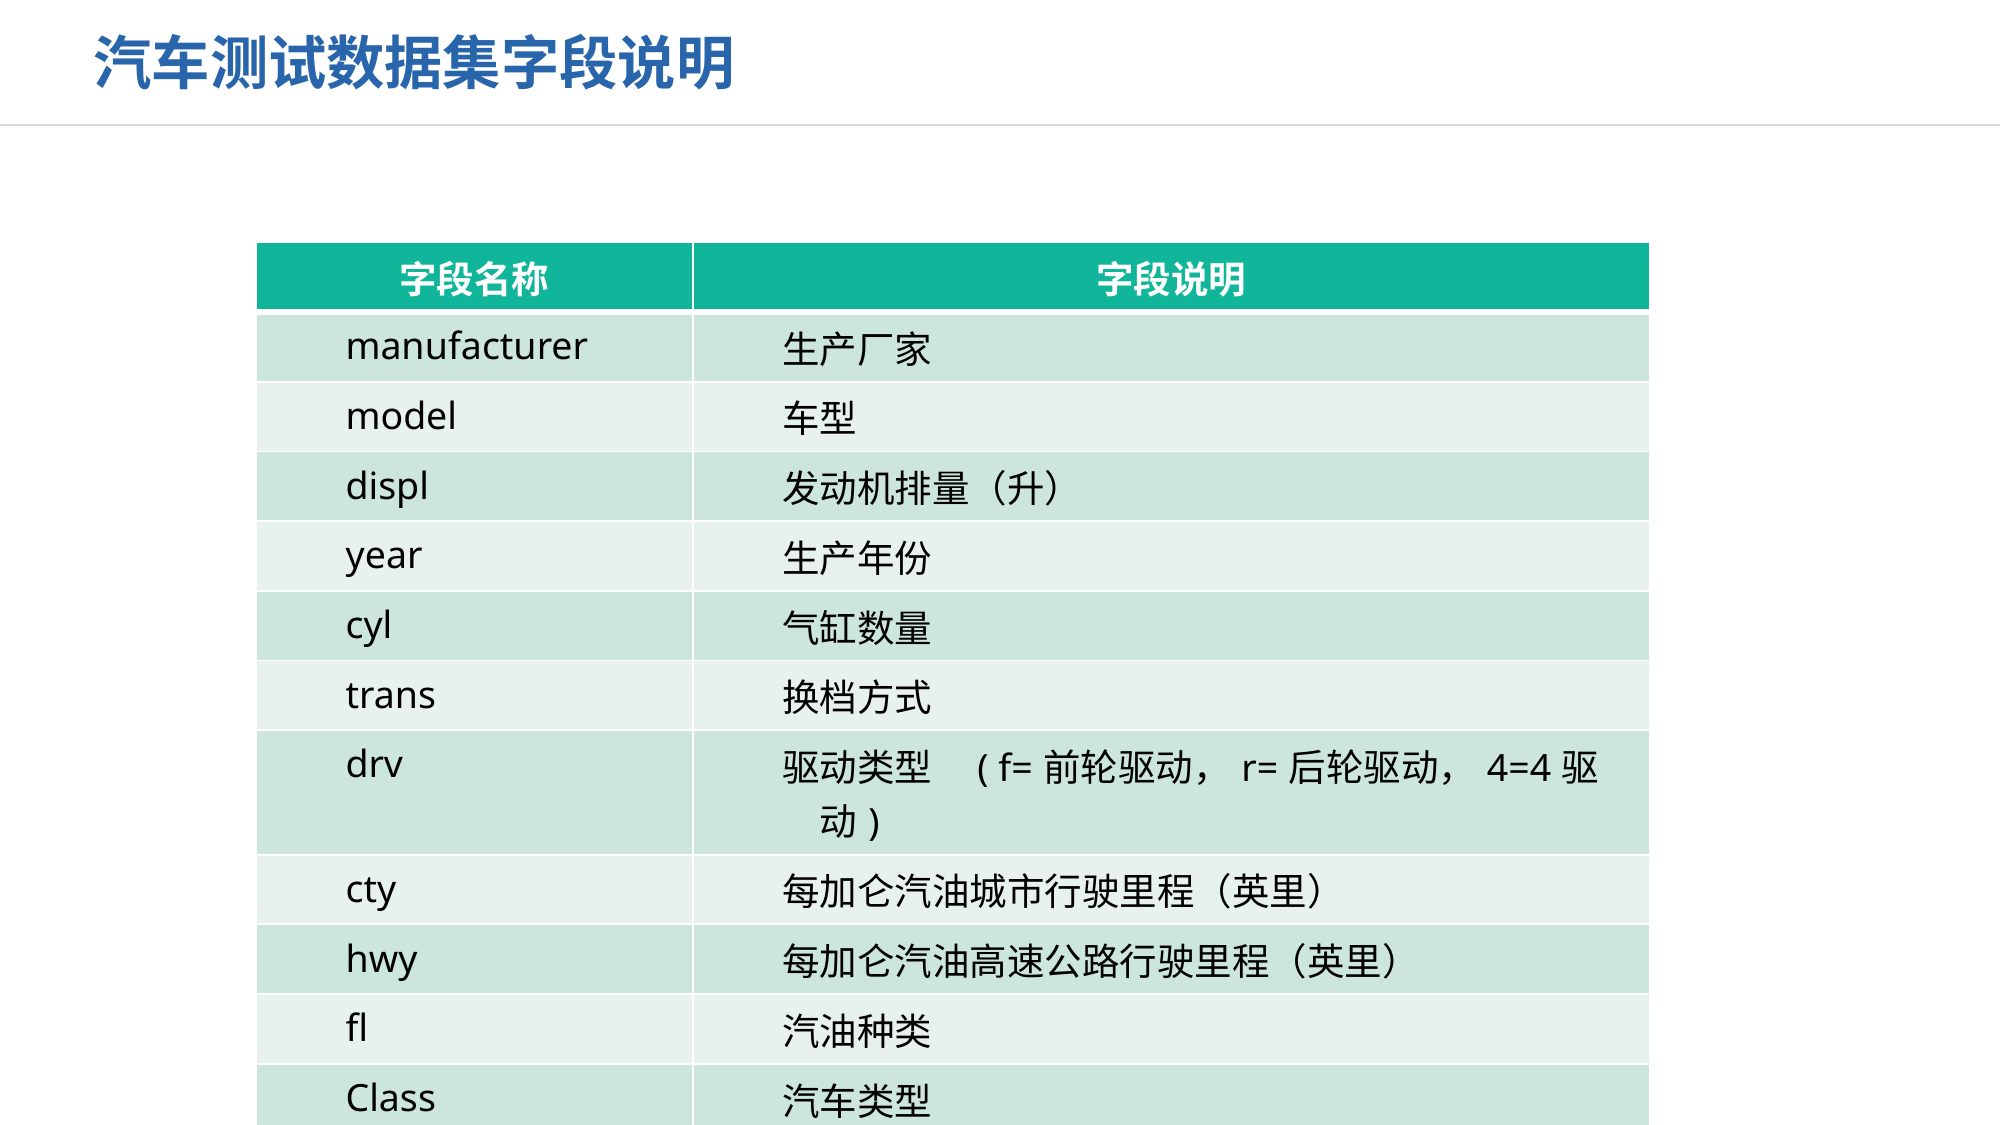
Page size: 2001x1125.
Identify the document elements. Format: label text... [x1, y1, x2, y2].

table_cell 每加仑汽油城市行驶里程（英里） [694, 856, 1649, 923]
table_cell model [257, 383, 692, 451]
table_cell Class [257, 1065, 692, 1125]
table_cell fl [257, 995, 692, 1063]
table_cell manufacturer [257, 315, 692, 381]
table_cell drv [257, 731, 692, 854]
table_cell 每加仑汽油高速公路行驶里程（英里） [694, 925, 1649, 993]
table_cell 发动机排量（升） [694, 452, 1649, 520]
table_cell 汽车类型 [694, 1065, 1649, 1125]
table_cell year [257, 522, 692, 590]
table_cell 汽油种类 [694, 995, 1649, 1063]
text_box 汽车测试数据集字段说明 [78, 19, 878, 107]
table_header 字段说明 [694, 243, 1649, 309]
table_header 字段名称 [257, 243, 692, 309]
table_cell trans [257, 661, 692, 729]
table_cell 生产厂家 [694, 315, 1649, 381]
table_cell 驱动类型 ( f=前轮驱动，r=后轮驱动，4=4驱动) [694, 731, 1649, 854]
table_cell 气缸数量 [694, 592, 1649, 660]
table_cell cyl [257, 592, 692, 660]
table_cell 换档方式 [694, 661, 1649, 729]
text_box [79, 172, 1919, 1043]
table_cell displ [257, 452, 692, 520]
table_cell hwy [257, 925, 692, 993]
table_cell cty [257, 856, 692, 923]
table_cell 生产年份 [694, 522, 1649, 590]
table_cell 车型 [694, 383, 1649, 451]
